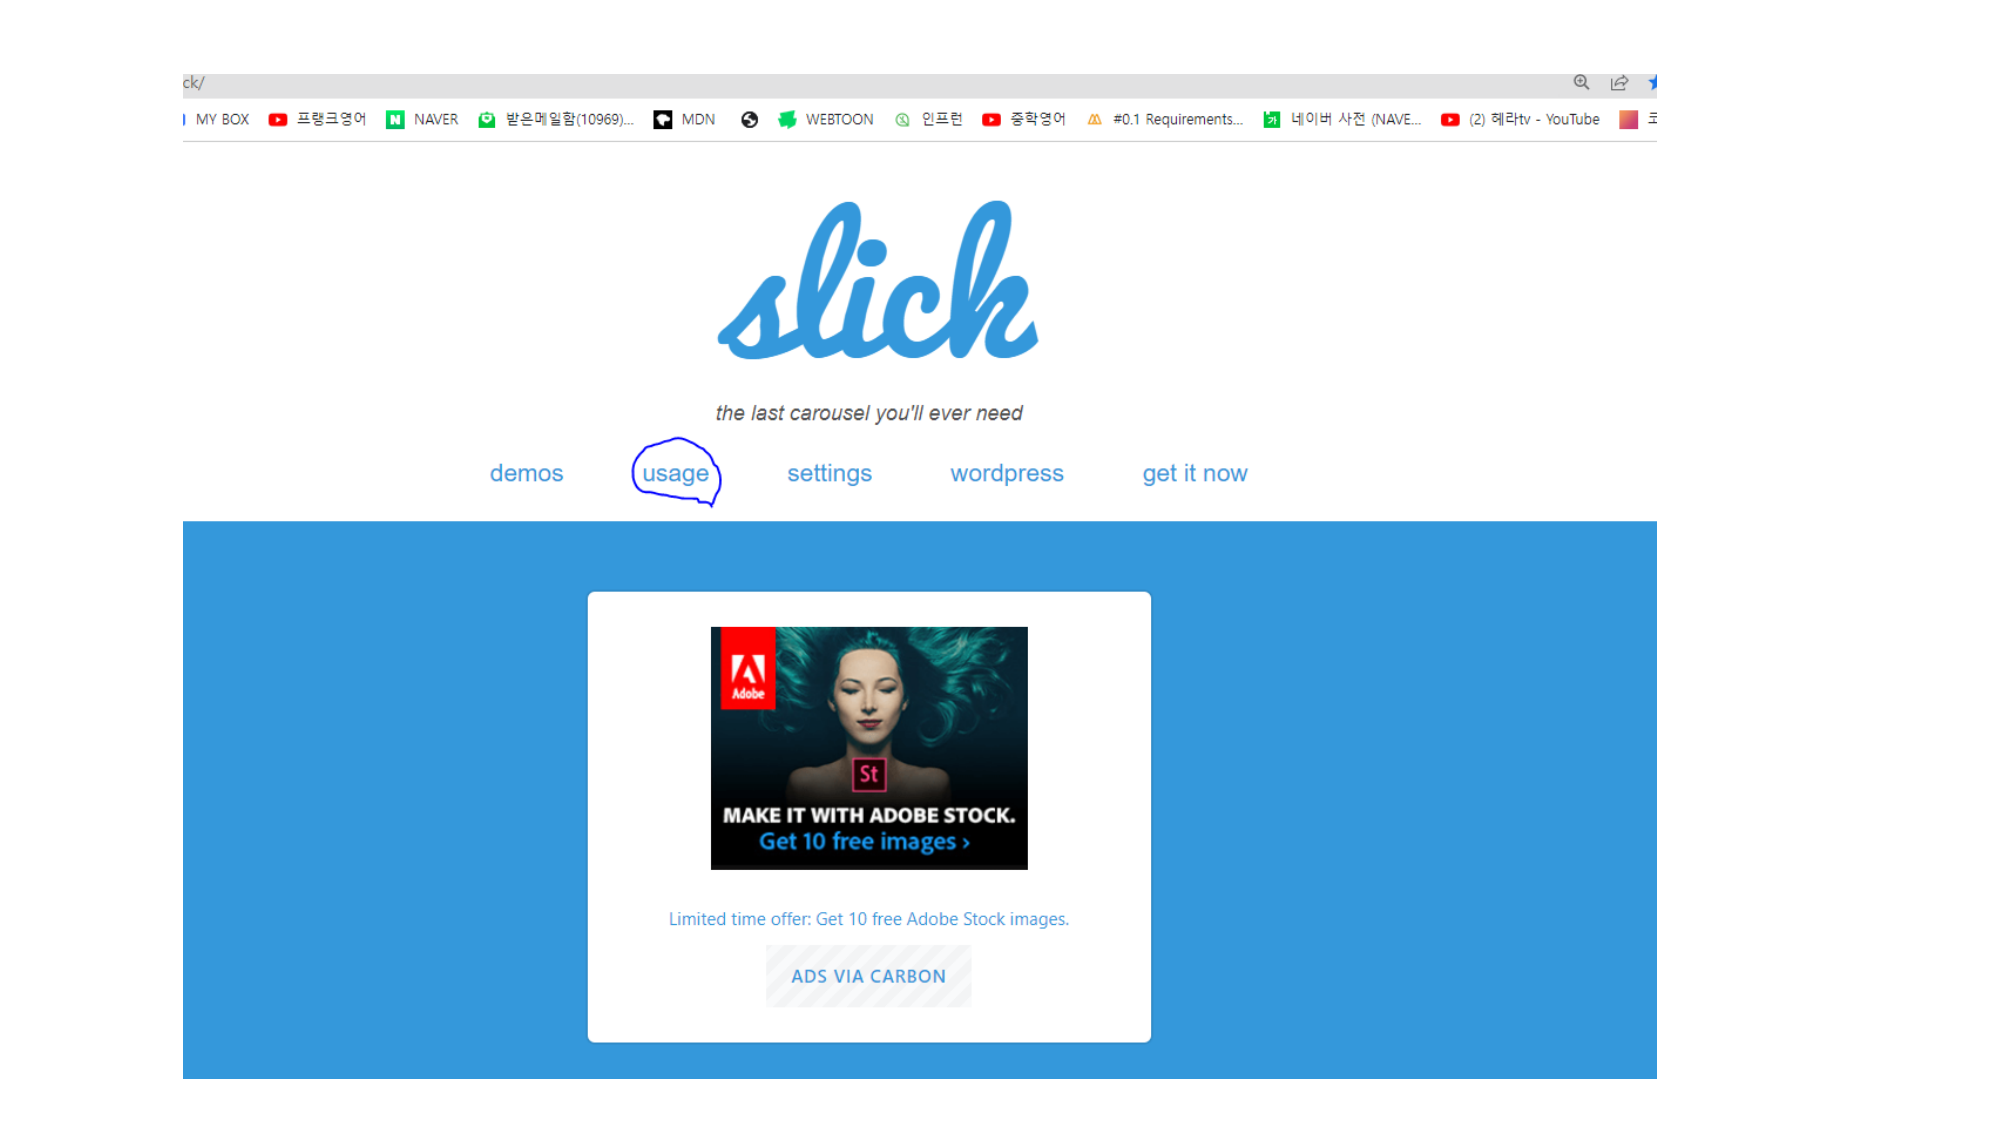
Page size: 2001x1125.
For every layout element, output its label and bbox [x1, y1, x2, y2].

picture [183, 74, 1657, 1079]
